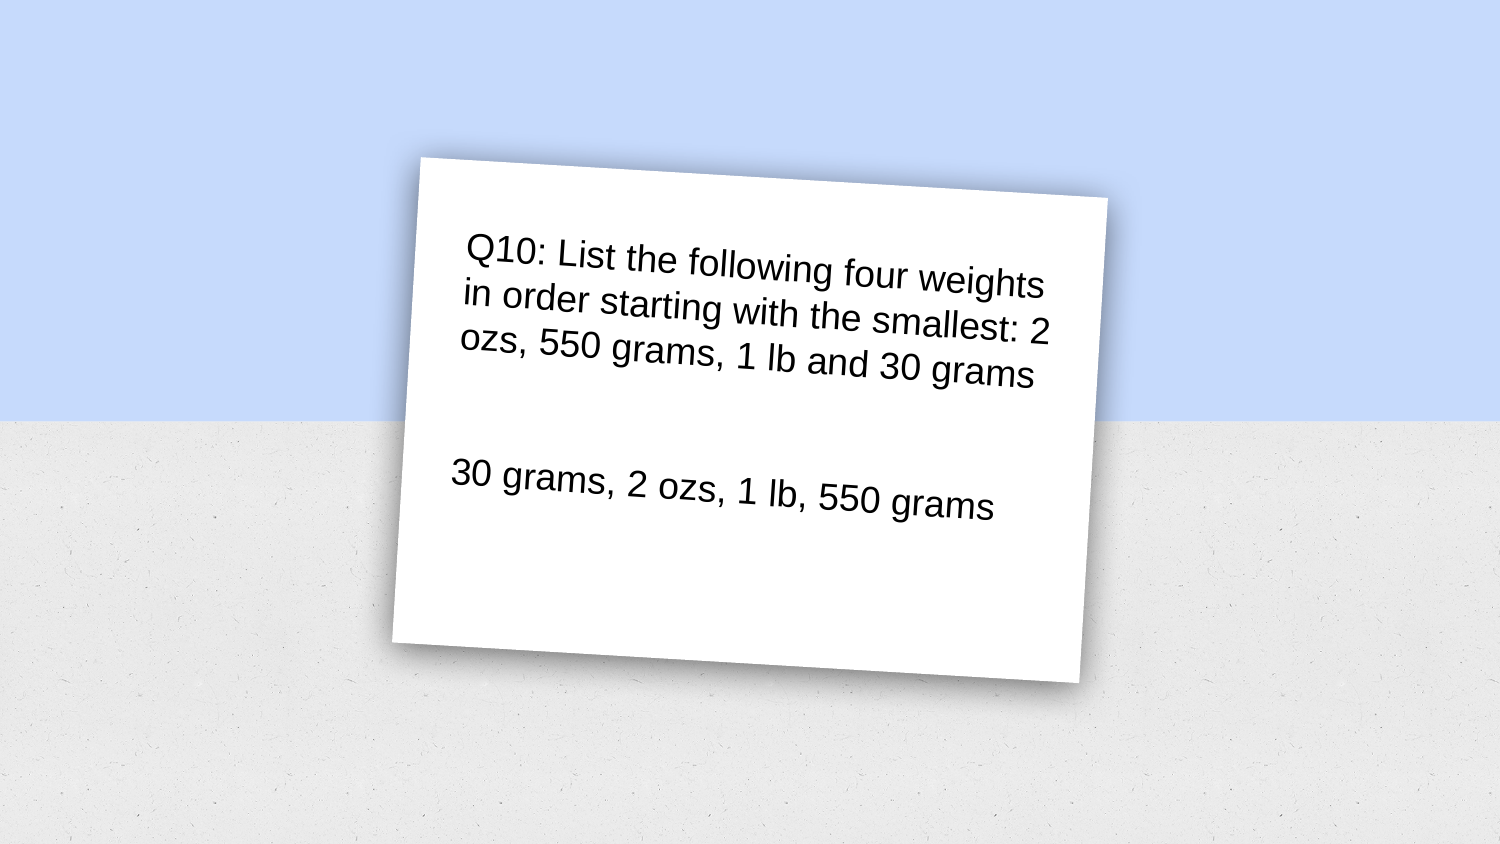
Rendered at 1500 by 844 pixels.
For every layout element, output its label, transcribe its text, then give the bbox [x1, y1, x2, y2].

picture [0, 422, 1500, 844]
text_box Q10: List the following four weights in order starting with the smallest: 2 ozs, 550 grams, 1 lb and 30 grams 30 grams, 2 ozs, 1 lb, 550 grams [439, 206, 1085, 420]
text_box [405, 157, 1108, 420]
text_box [0, 0, 1500, 421]
